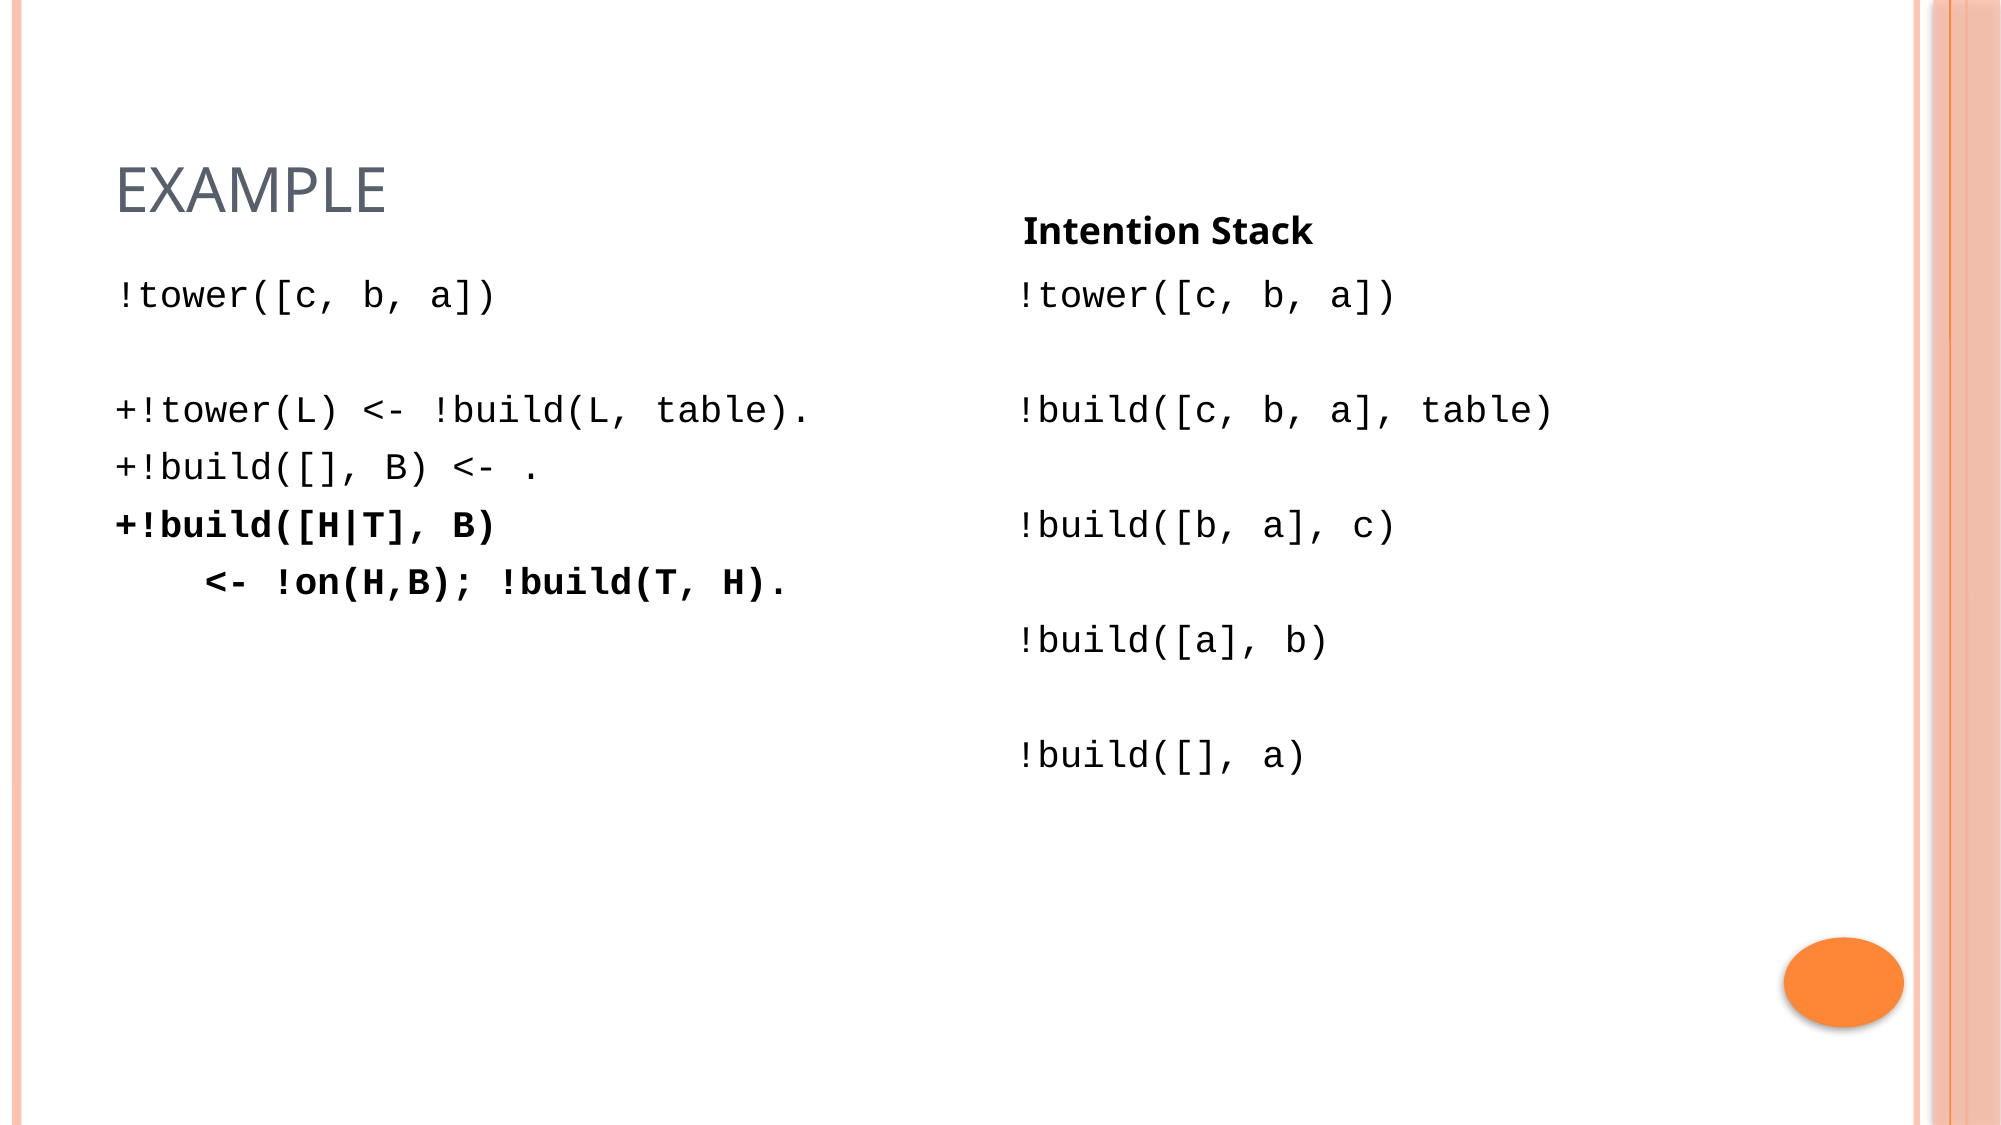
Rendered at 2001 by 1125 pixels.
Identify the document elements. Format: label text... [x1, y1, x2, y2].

list !tower([c, b, a]) !build([c, b, a], table) !build([b, a], c) !build([a], b) !build([], a) [999, 262, 1625, 1013]
text_box Intention Stack [1008, 199, 1329, 260]
list !tower([c, b, a]) +!tower(L) <- !build(L, table). +!build([], B) <- . +!build([H|T], B) <- !on(H,B); !build(T, H). [99, 262, 900, 1013]
title Example [99, 45, 1734, 233]
